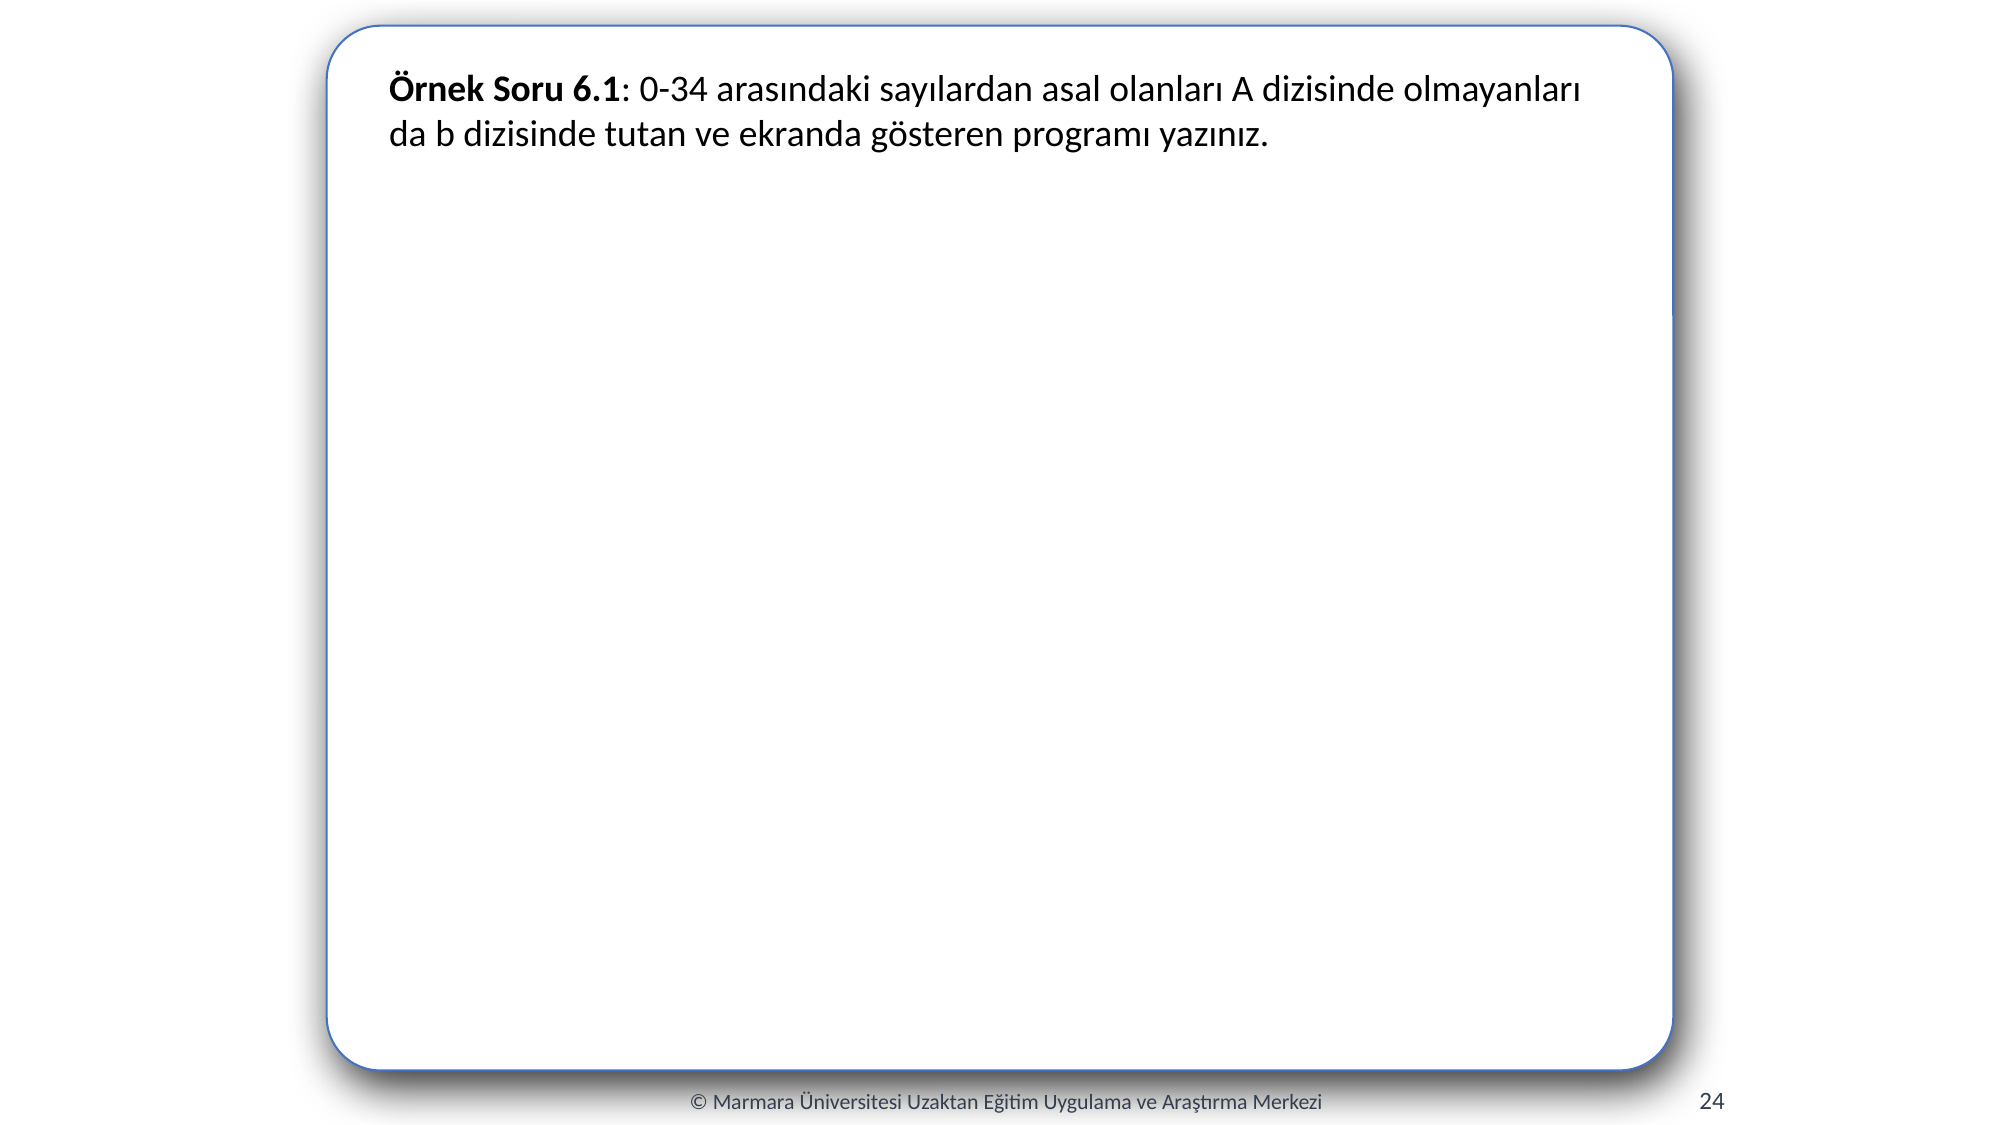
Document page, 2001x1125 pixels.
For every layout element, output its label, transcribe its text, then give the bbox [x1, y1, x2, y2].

text_box [325, 24, 1675, 1072]
slide_number 24 [1389, 1069, 1740, 1125]
footer © Marmara Üniversitesi Uzaktan Eğitim Uygulama ve Araştırma Merkezi [562, 1070, 1389, 1125]
text_box Örnek Soru 6.1: 0-34 arasındaki sayılardan asal olanları A dizisinde olmayanları da b dizisinde tutan ve ekranda gösteren programı yazınız. [374, 56, 1626, 161]
